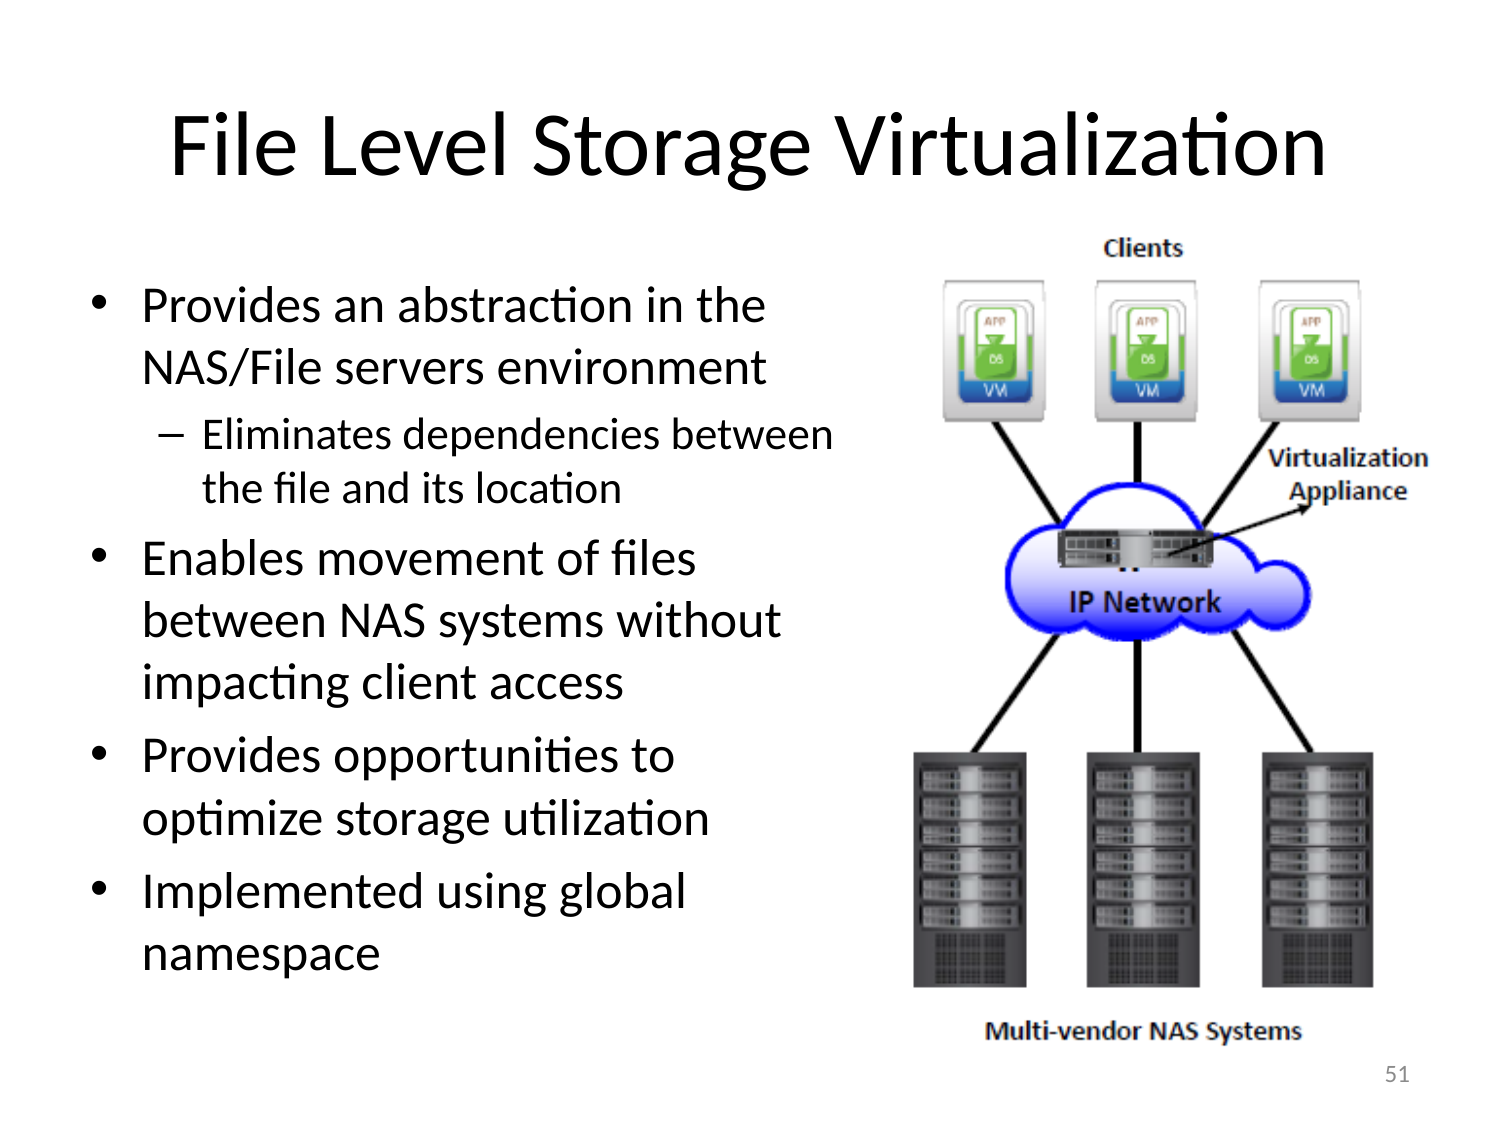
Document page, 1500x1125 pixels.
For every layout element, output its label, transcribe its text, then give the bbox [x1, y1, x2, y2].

title File Level Storage Virtualization [75, 45, 1425, 233]
list Provides an abstraction in the NAS/File servers environment Eliminates dependencies between the file and its location Enables movement of files between NAS systems without impacting client access Provides opportunities to optimize storage utilization Implemented using global namespace [75, 262, 869, 1005]
picture [879, 234, 1434, 1051]
slide_number 51 [1074, 1058, 1425, 1103]
